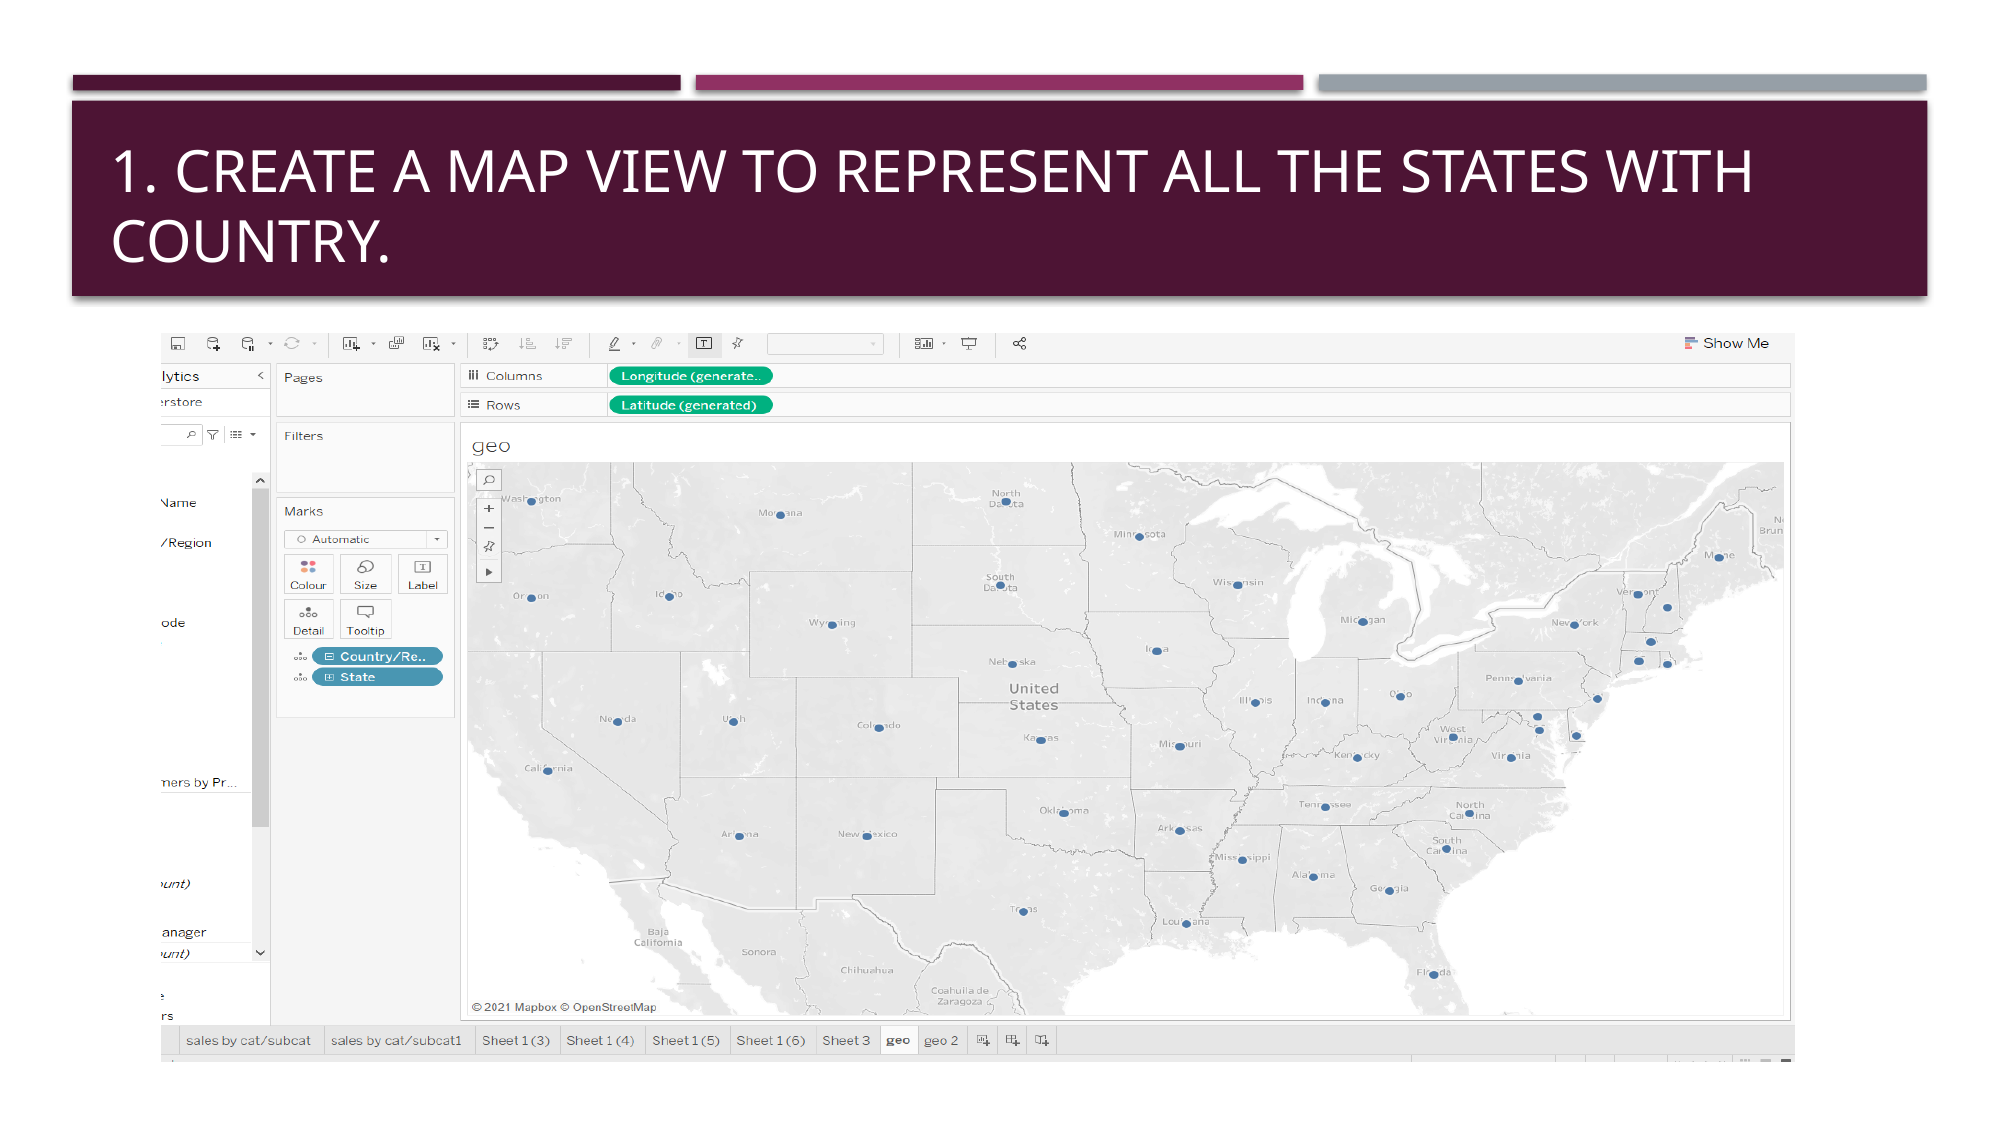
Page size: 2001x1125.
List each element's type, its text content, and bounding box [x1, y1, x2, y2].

title 1. Create a Map view to represent all the states with country. [95, 115, 1905, 282]
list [160, 333, 1796, 1062]
